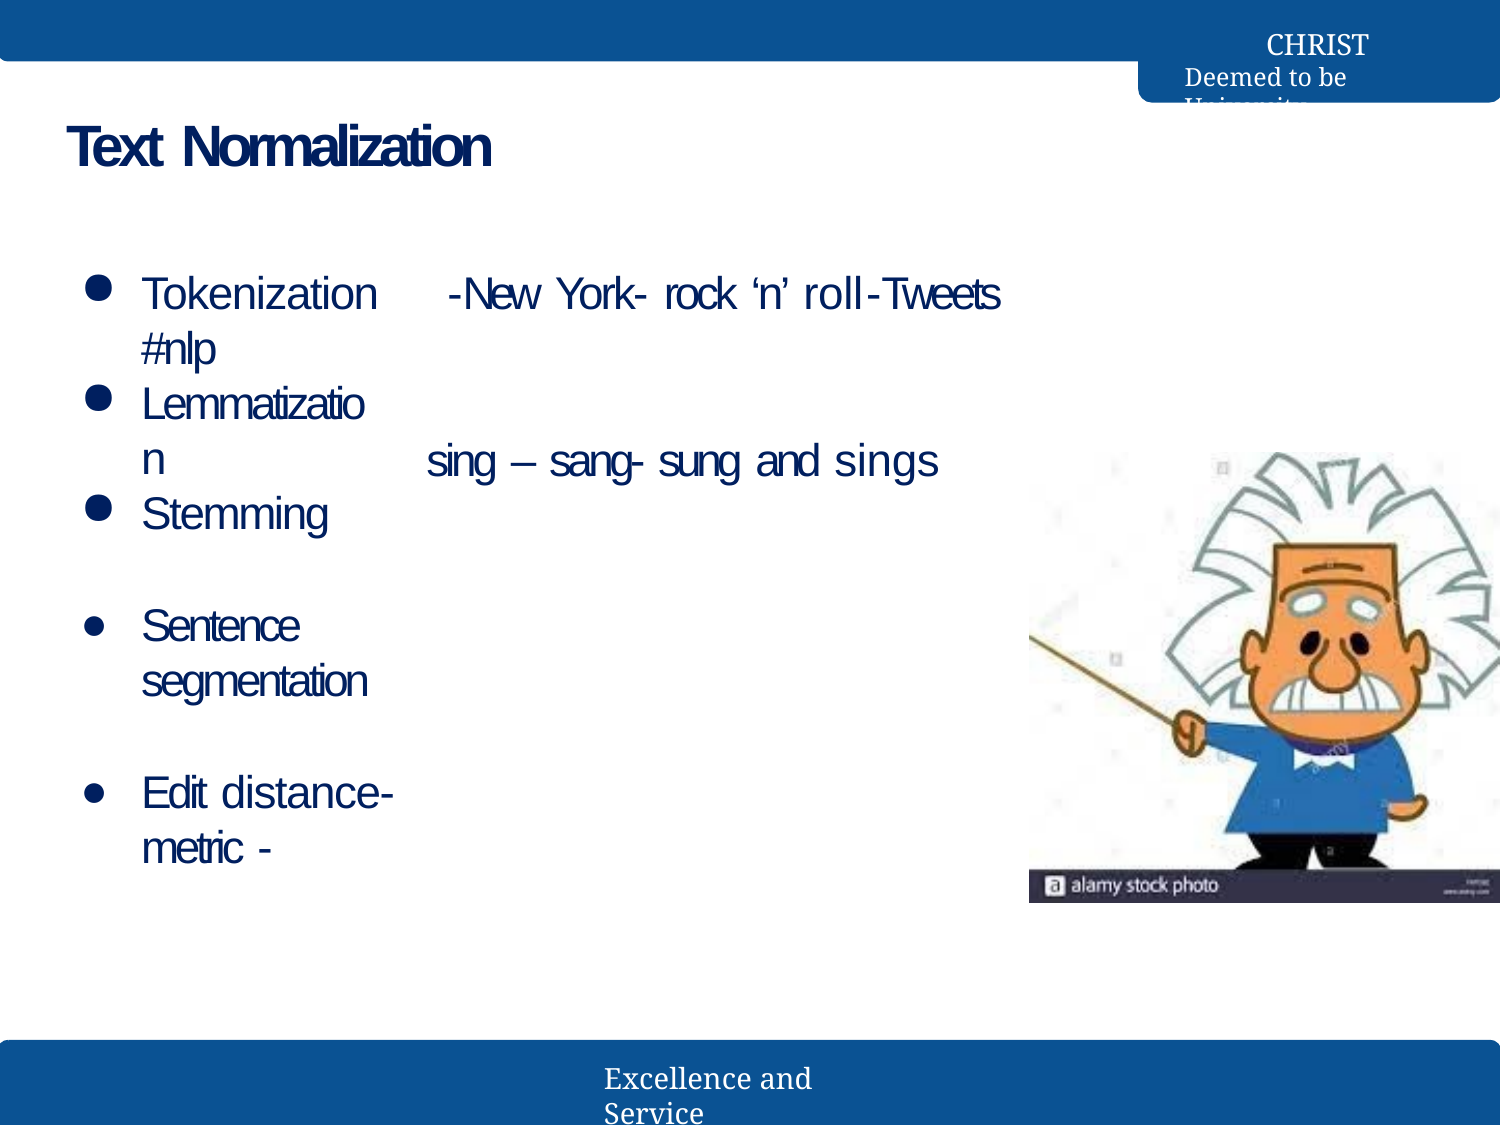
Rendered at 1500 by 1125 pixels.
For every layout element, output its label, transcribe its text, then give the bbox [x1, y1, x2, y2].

text_box Stemming Sentence segmentation Edit distance- metric - [78, 481, 537, 874]
title Text Normalization [64, 105, 1375, 296]
text_box Deemed to be University [1182, 59, 1459, 122]
text_box Tokenization -New York- rock ‘n’ roll -Tweets #nlp sing – sang- sung and sings [78, 261, 1021, 486]
text_box CHRIST [1264, 24, 1378, 59]
picture [1029, 451, 1500, 903]
footer Excellence and Service [601, 1060, 899, 1125]
